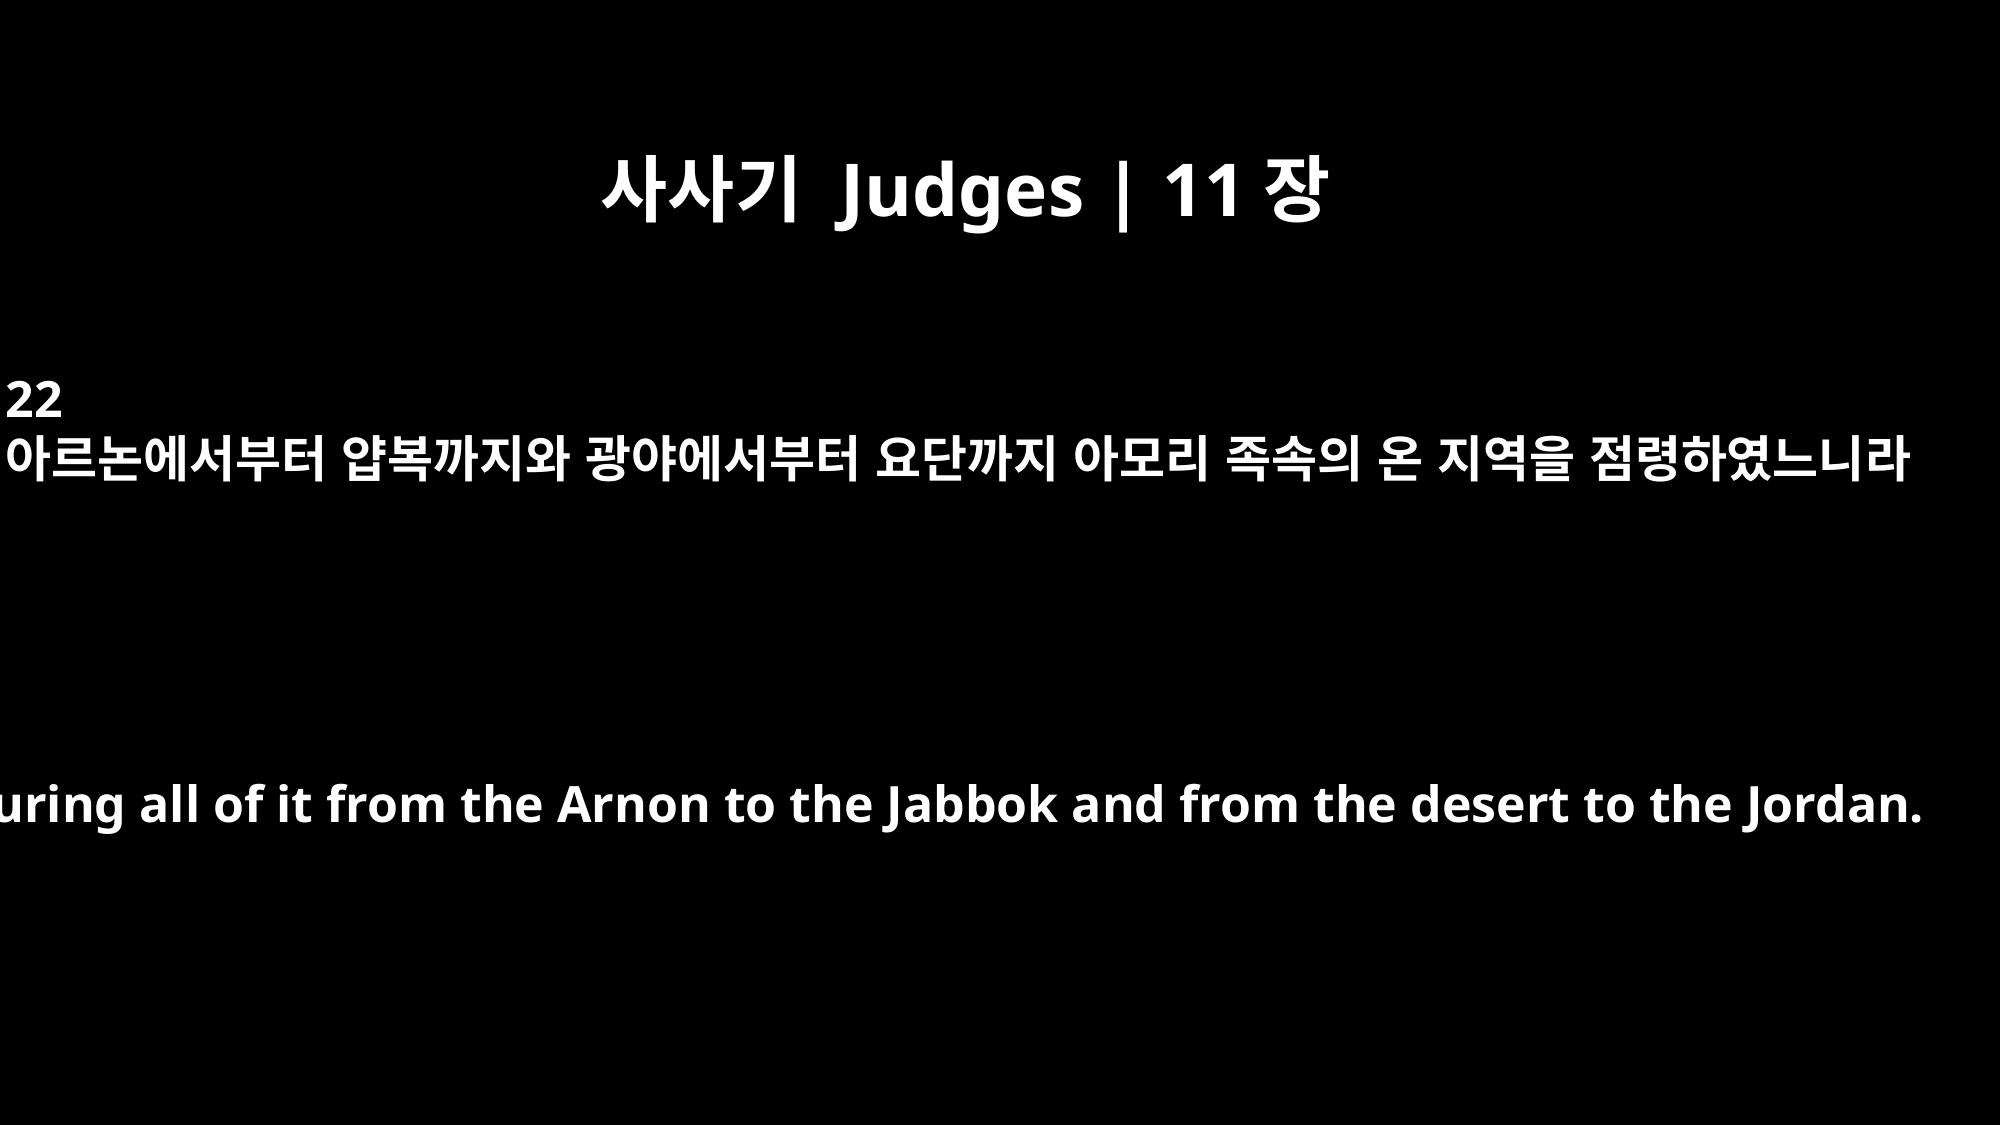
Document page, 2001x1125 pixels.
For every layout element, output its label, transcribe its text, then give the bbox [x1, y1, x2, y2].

text_box 22 아르논에서부터 얍복까지와 광야에서부터 요단까지 아모리 족속의 온 지역을 점령하였느니라 [0, 359, 1927, 495]
text_box 사사기 Judges | 11장 [585, 136, 1347, 239]
text_box capturing all of it from the Arnon to the Jabbok and from the desert to the Jordan. [0, 764, 1941, 840]
